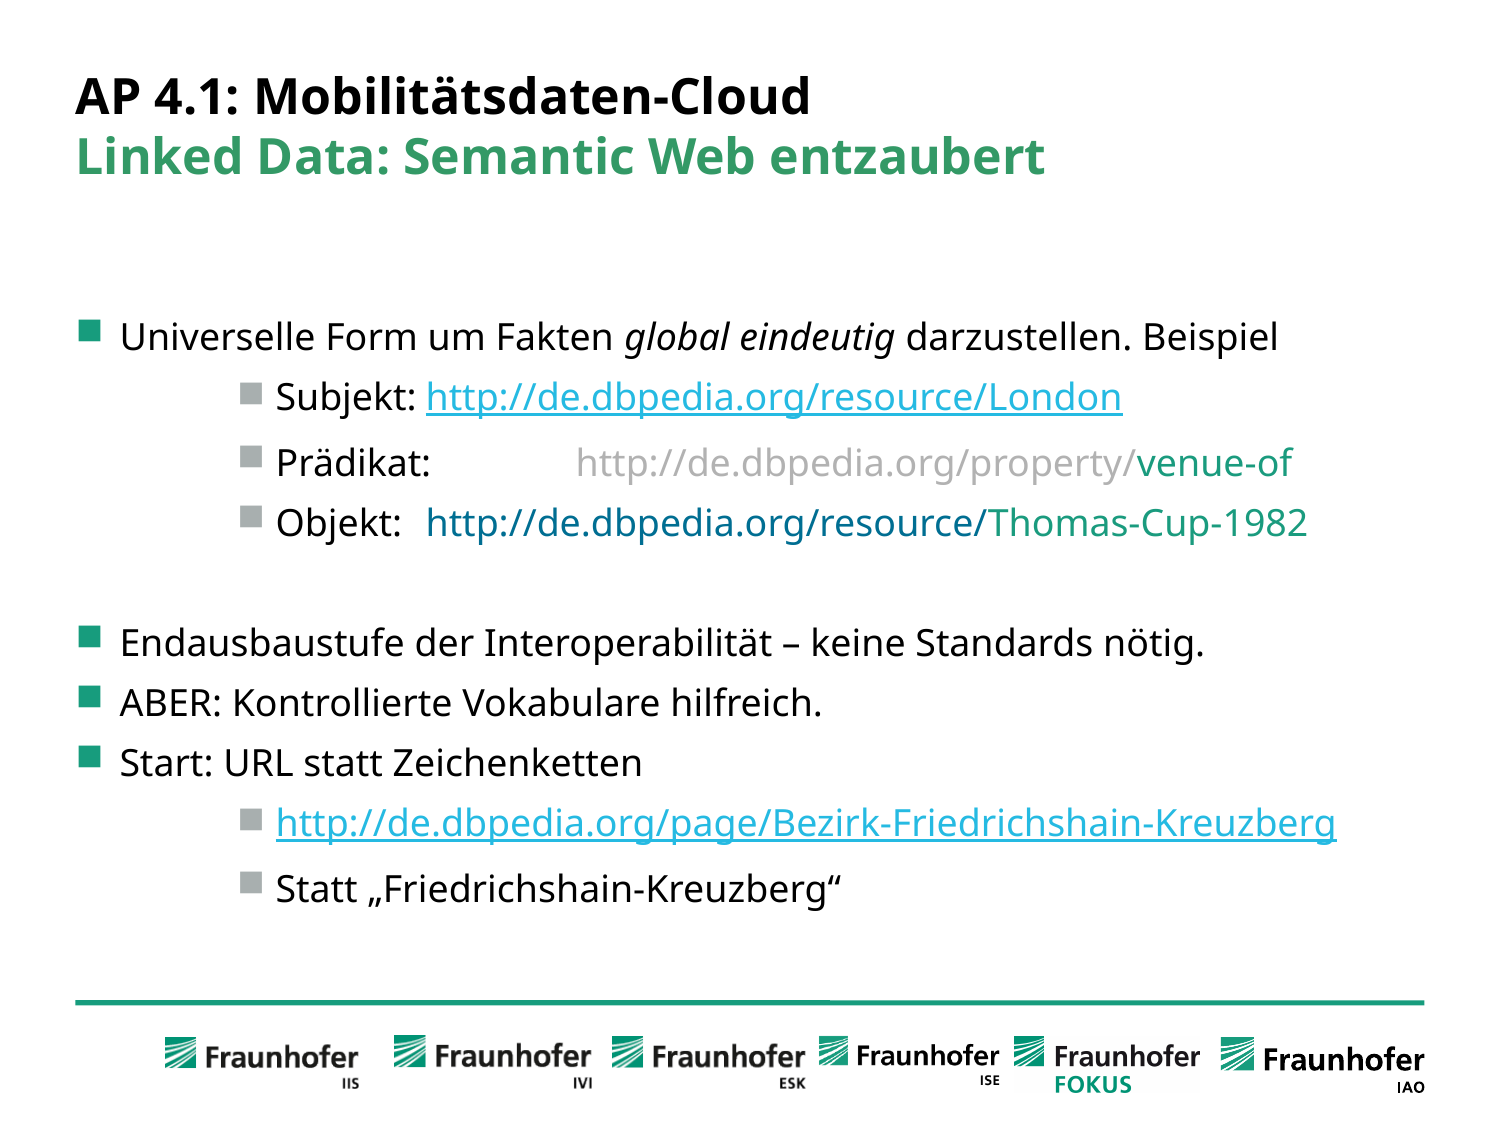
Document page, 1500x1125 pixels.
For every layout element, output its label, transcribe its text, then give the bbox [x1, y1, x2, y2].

picture [394, 1035, 595, 1091]
picture [165, 1037, 362, 1091]
title AP 4.1: Mobilitätsdaten-Cloud Linked Data: Semantic Web entzaubert [75, 64, 1425, 215]
picture [817, 1034, 1000, 1086]
picture [612, 1036, 809, 1091]
picture [1014, 1036, 1200, 1093]
list Universelle Form um Fakten global eindeutig darzustellen. Beispiel Subjekt: http://de.dbpedia.org/resource/London Prädikat: http://de.dbpedia.org/property/venue-of Objekt: http://de.dbpedia.org/resource/Thomas-Cup-1982 Endausbaustufe der Interoperabilität – keine Standards nötig. ABER: Kontrollierte Vokabulare hilfreich. Start: URL statt Zeichenketten http://de.dbpedia.org/page/Bezirk-Friedrichshain-Kreuzberg Statt „Friedrichshain-Kreuzberg“ [75, 312, 1425, 963]
